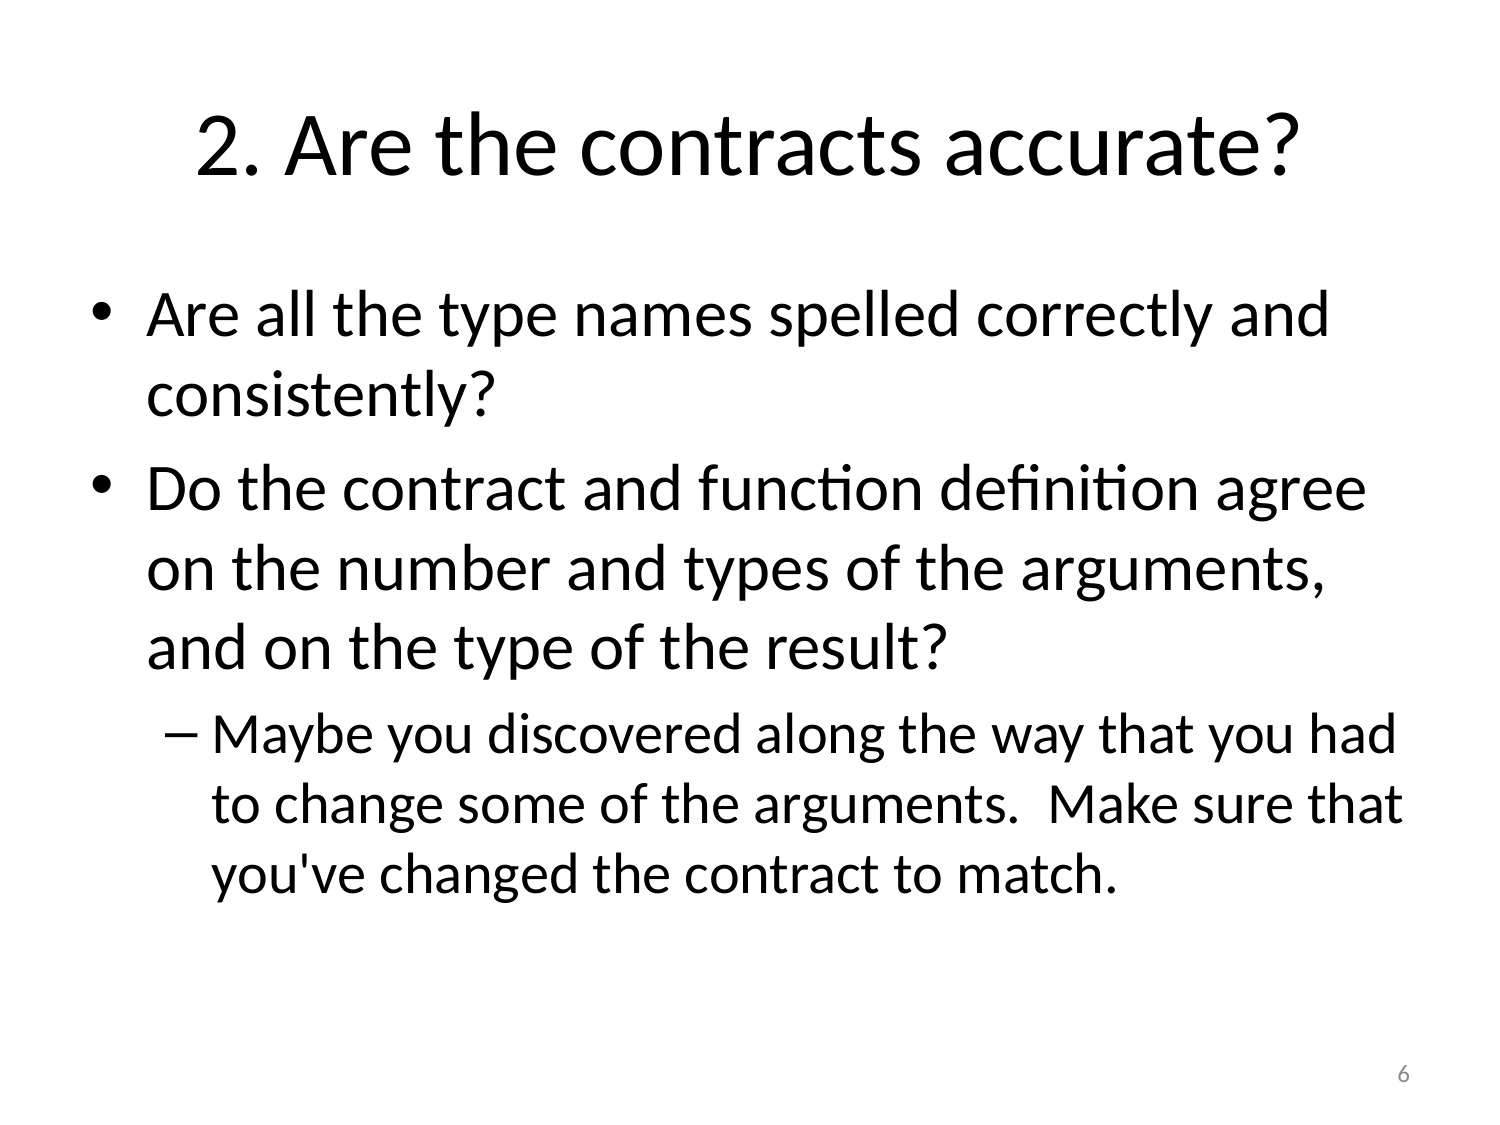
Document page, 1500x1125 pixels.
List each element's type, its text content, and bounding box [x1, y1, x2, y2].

slide_number 6 [1074, 1042, 1425, 1103]
title 2. Are the contracts accurate? [75, 45, 1425, 233]
list Are all the type names spelled correctly and consistently? Do the contract and function definition agree on the number and types of the arguments, and on the type of the result? Maybe you discovered along the way that you had to change some of the arguments. Make sure that you've changed the contract to match. [75, 262, 1425, 1005]
